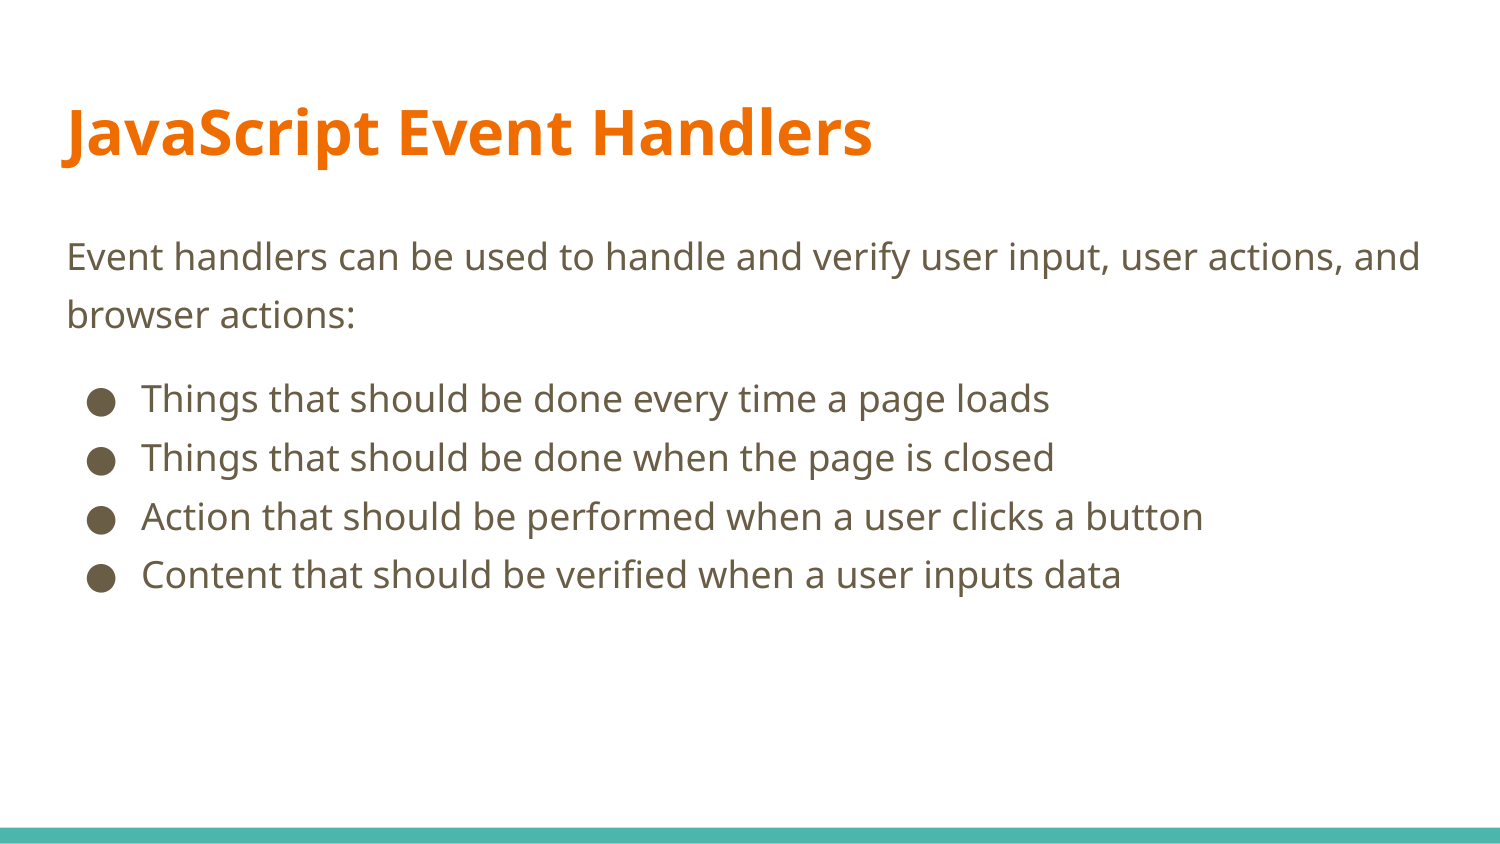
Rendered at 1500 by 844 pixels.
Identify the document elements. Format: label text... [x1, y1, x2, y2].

title JavaScript Event Handlers [51, 72, 1449, 189]
list Event handlers can be used to handle and verify user input, user actions, and browser actions: Things that should be done every time a page loads Things that should be done when the page is closed Action that should be performed when a user clicks a button Content that should be verified when a user inputs data [51, 207, 1449, 750]
